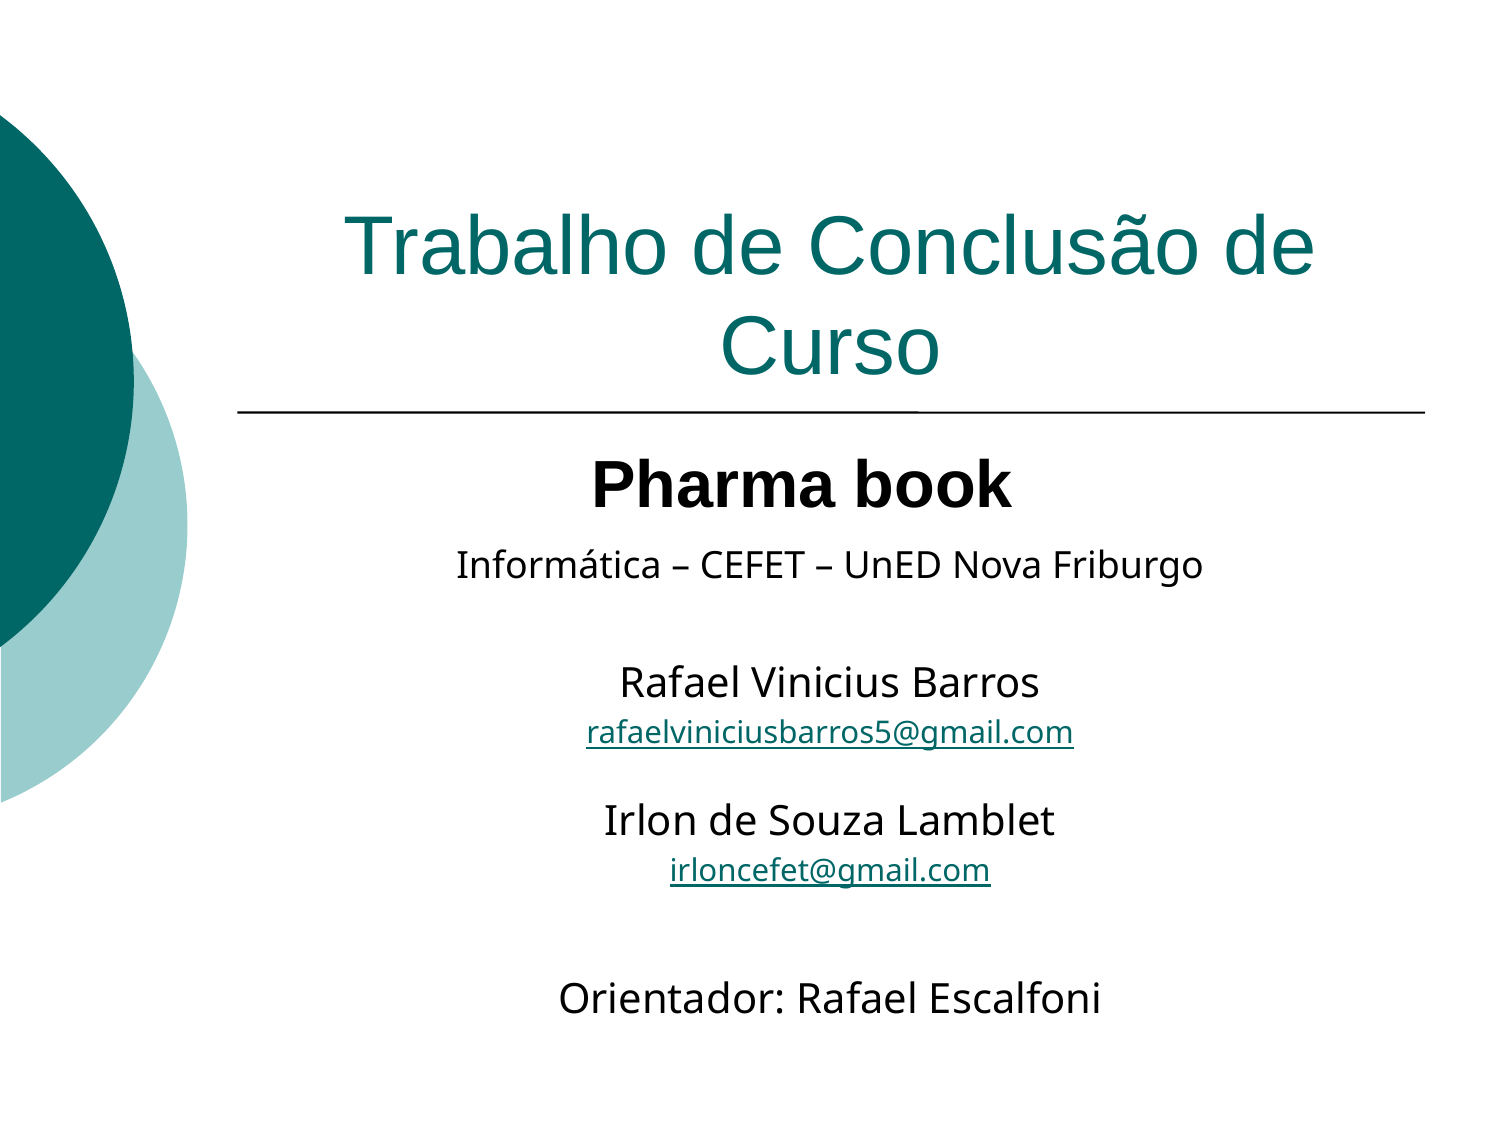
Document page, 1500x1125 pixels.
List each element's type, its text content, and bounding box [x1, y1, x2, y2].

text_box Pharma book [576, 433, 1029, 529]
title Trabalho de Conclusão de Curso [236, 54, 1425, 399]
subtitle Informática – CEFET – UnED Nova Friburgo Rafael Vinicius Barros rafaelviniciusbarros5@gmail.com Irlon de Souza Lamblet irloncefet@gmail.com Orientador: Rafael Escalfoni [236, 539, 1425, 1024]
